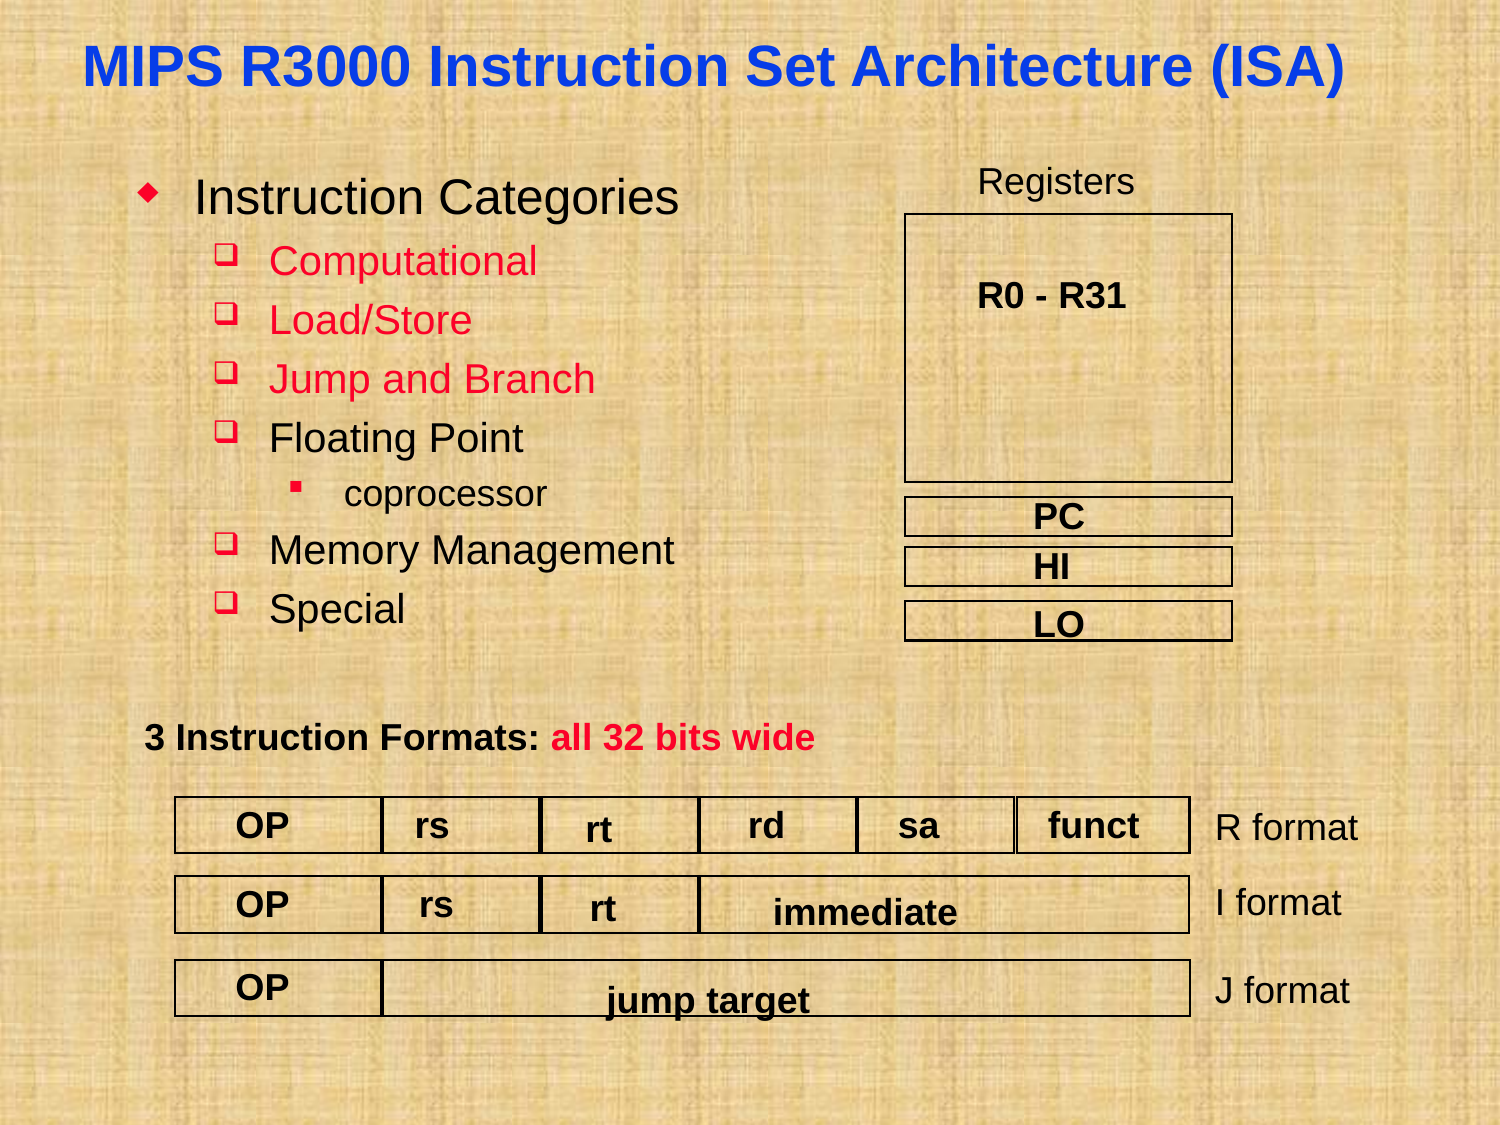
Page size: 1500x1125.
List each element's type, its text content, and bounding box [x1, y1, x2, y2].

text_box [905, 601, 1233, 641]
text_box PC [1022, 494, 1096, 542]
text_box [905, 496, 1022, 537]
title MIPS R3000 Instruction Set Architecture (ISA) [71, 33, 1362, 104]
text_box LO [1022, 603, 1096, 650]
list Instruction Categories Computational Load/Store Jump and Branch Floating Point coprocessor Memory Management Special [126, 168, 1022, 661]
text_box [905, 546, 1022, 587]
text_box Registers [962, 149, 1151, 210]
text_box [1082, 546, 1233, 587]
text_box [905, 213, 1233, 483]
picture [0, 0, 1500, 1125]
text_box HI [1022, 544, 1082, 592]
text_box [1096, 496, 1233, 537]
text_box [134, 715, 1374, 1026]
text_box R0 - R31 [966, 273, 1138, 321]
